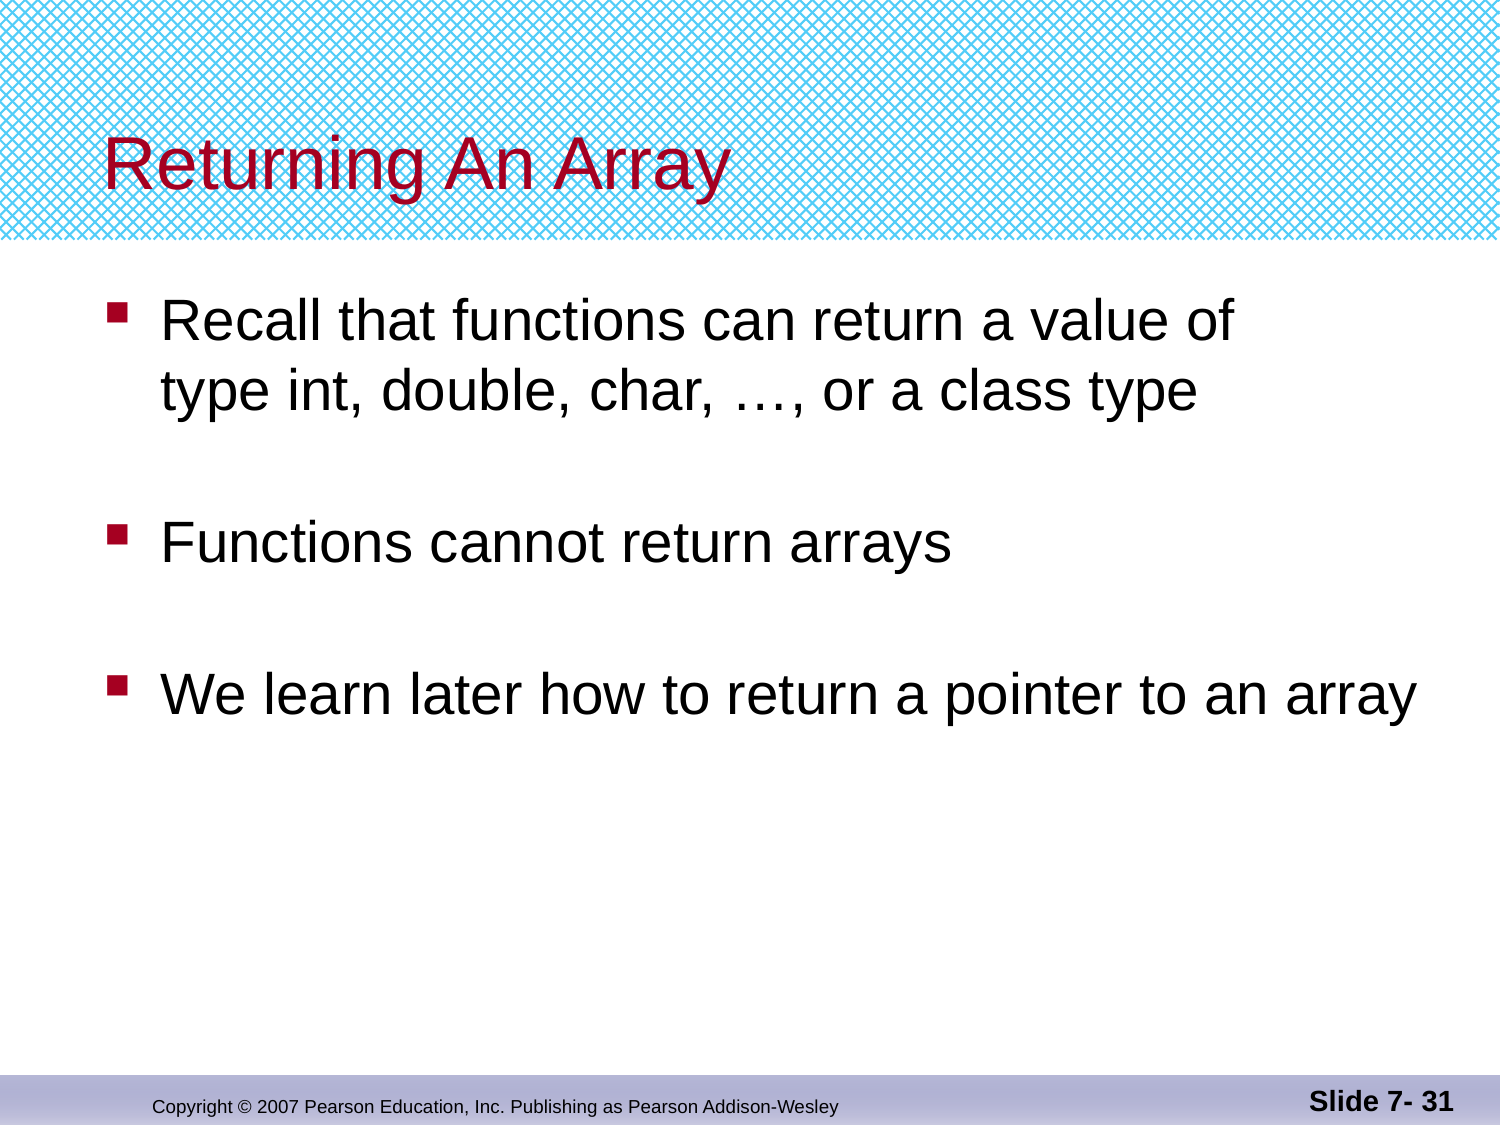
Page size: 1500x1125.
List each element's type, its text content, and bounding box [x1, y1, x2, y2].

list Recall that functions can return a value of type int, double, char, …, or a class type Functions cannot return arrays We learn later how to return a pointer to an array [89, 274, 1451, 1026]
slide_number Slide 7- 31 [1156, 1049, 1470, 1125]
title Returning An Array [87, 49, 1451, 213]
